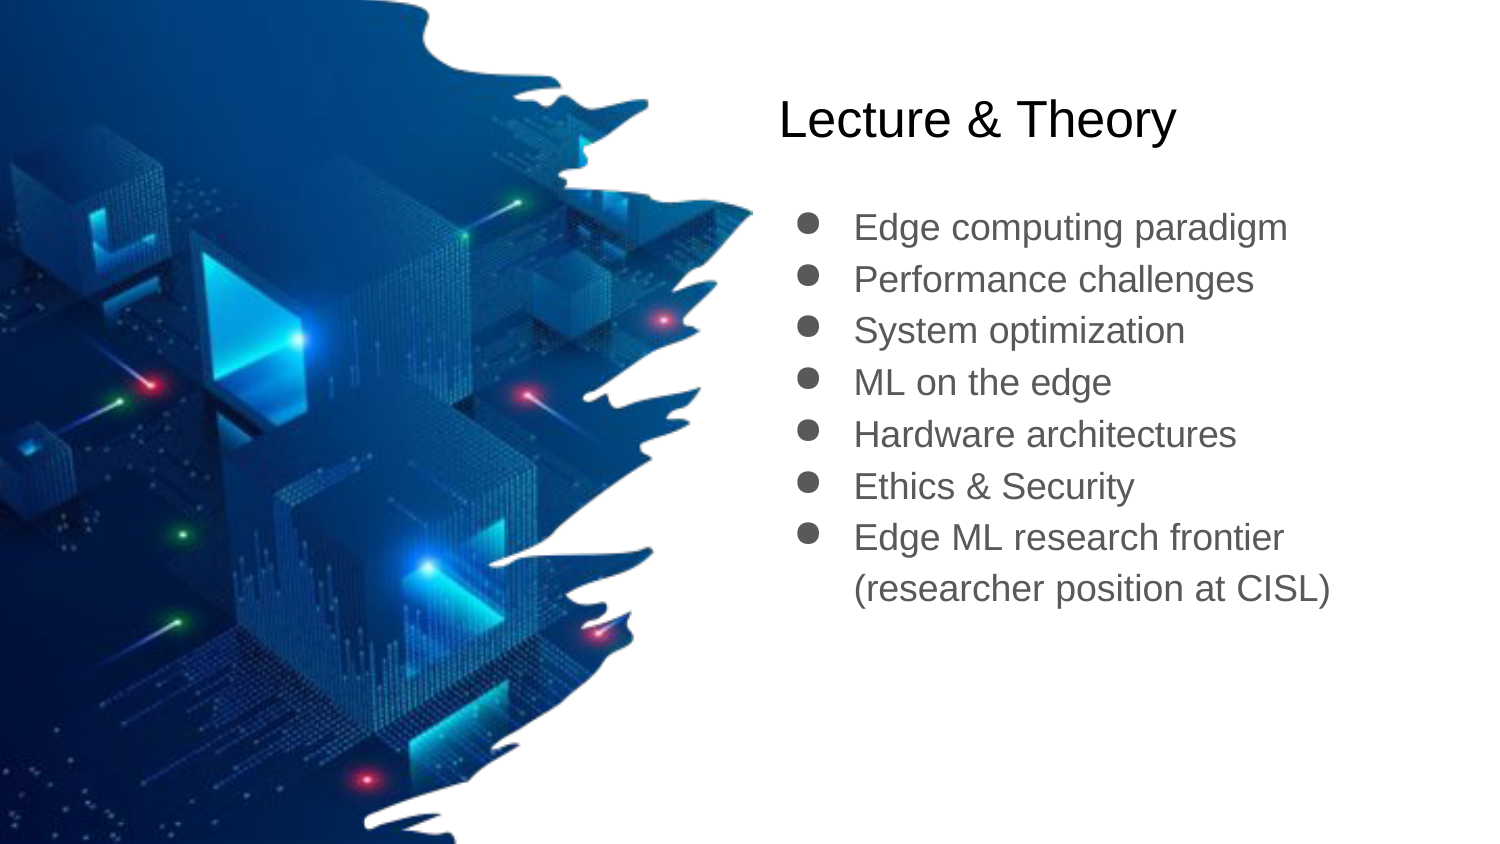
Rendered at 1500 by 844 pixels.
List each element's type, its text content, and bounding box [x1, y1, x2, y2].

text_box Edge computing paradigm Performance challenges System optimization ML on the edge Hardware architectures Ethics & Security Edge ML research frontier (researcher position at CISL) [791, 194, 1335, 610]
picture [0, 0, 753, 844]
title Lecture & Theory [757, 82, 1437, 227]
